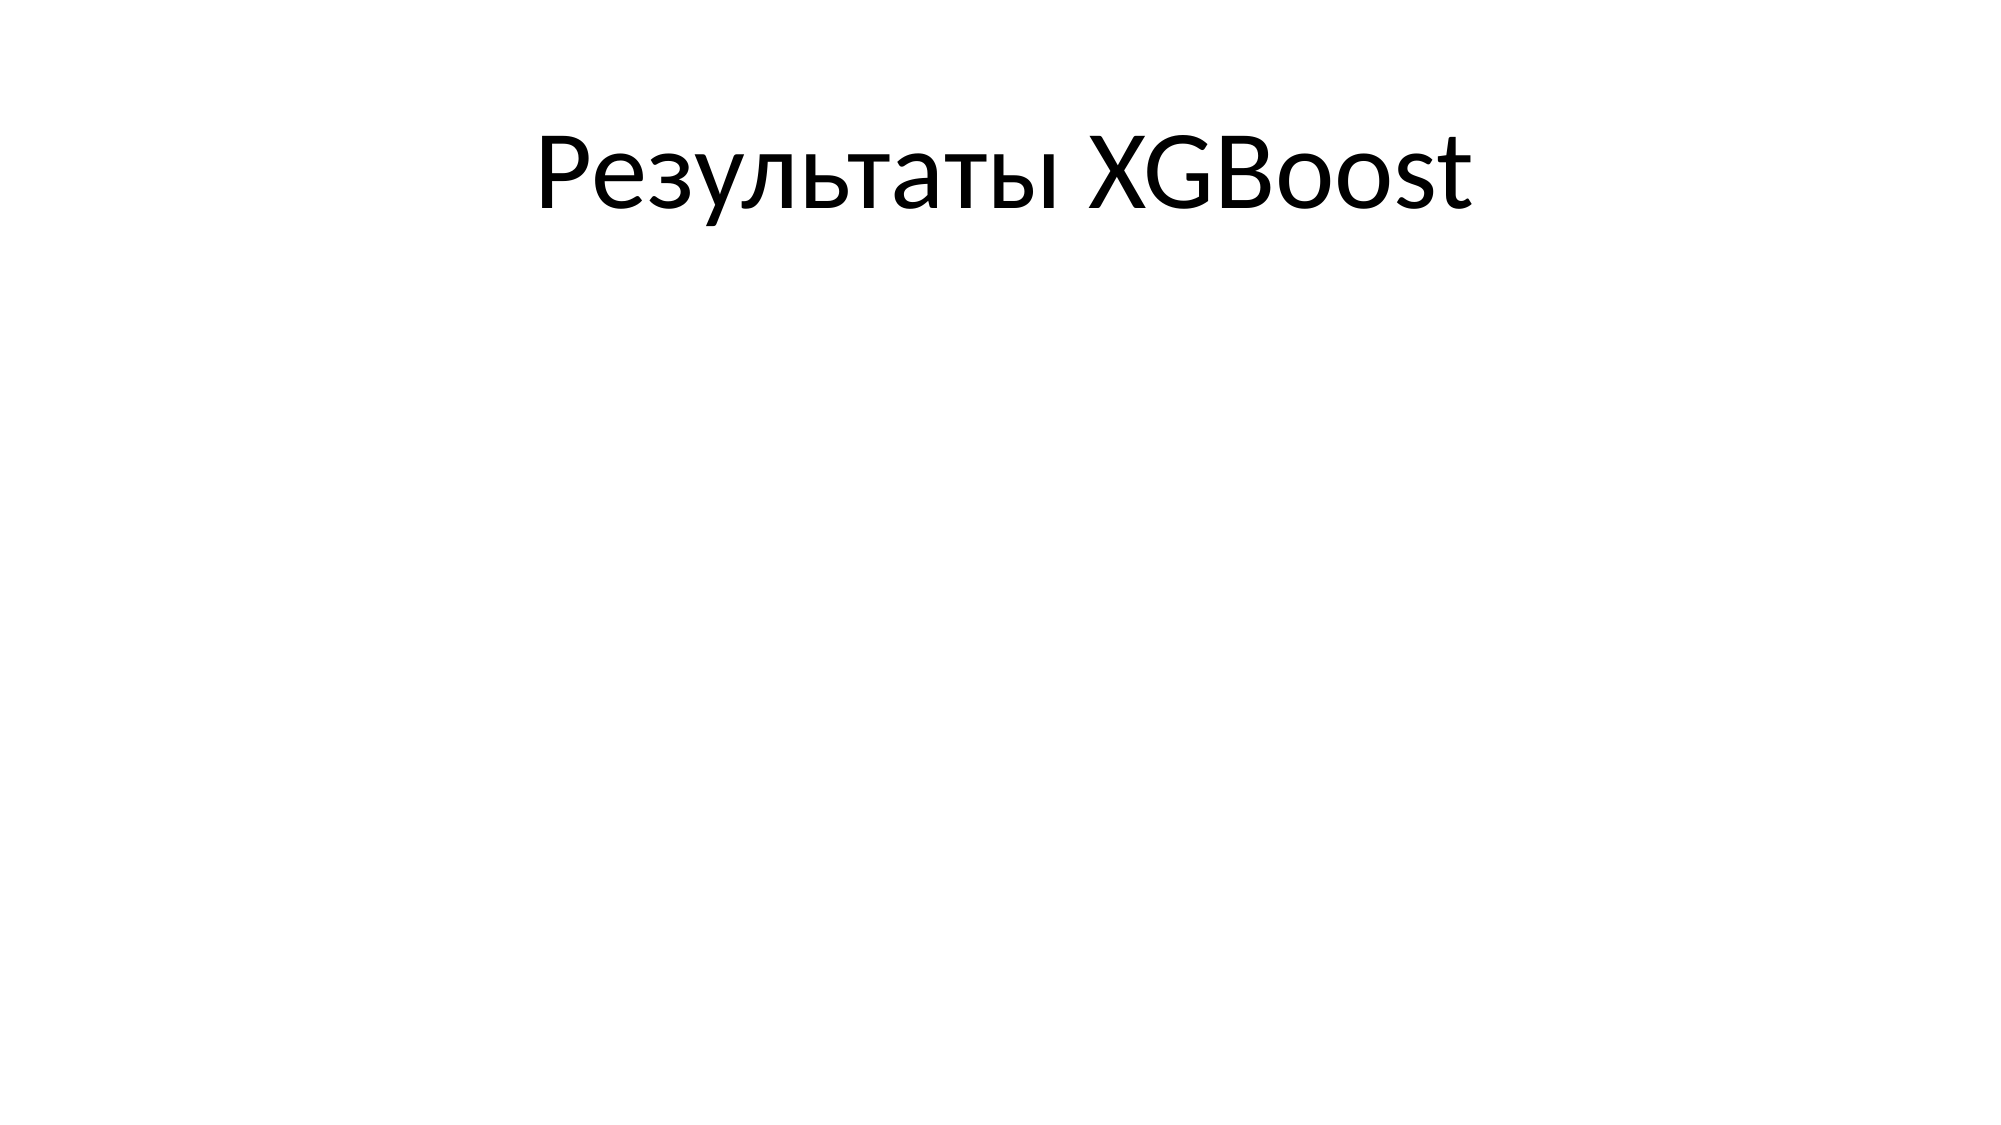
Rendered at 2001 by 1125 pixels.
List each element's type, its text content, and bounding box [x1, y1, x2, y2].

text_box Результаты XGBoost [519, 88, 1490, 239]
